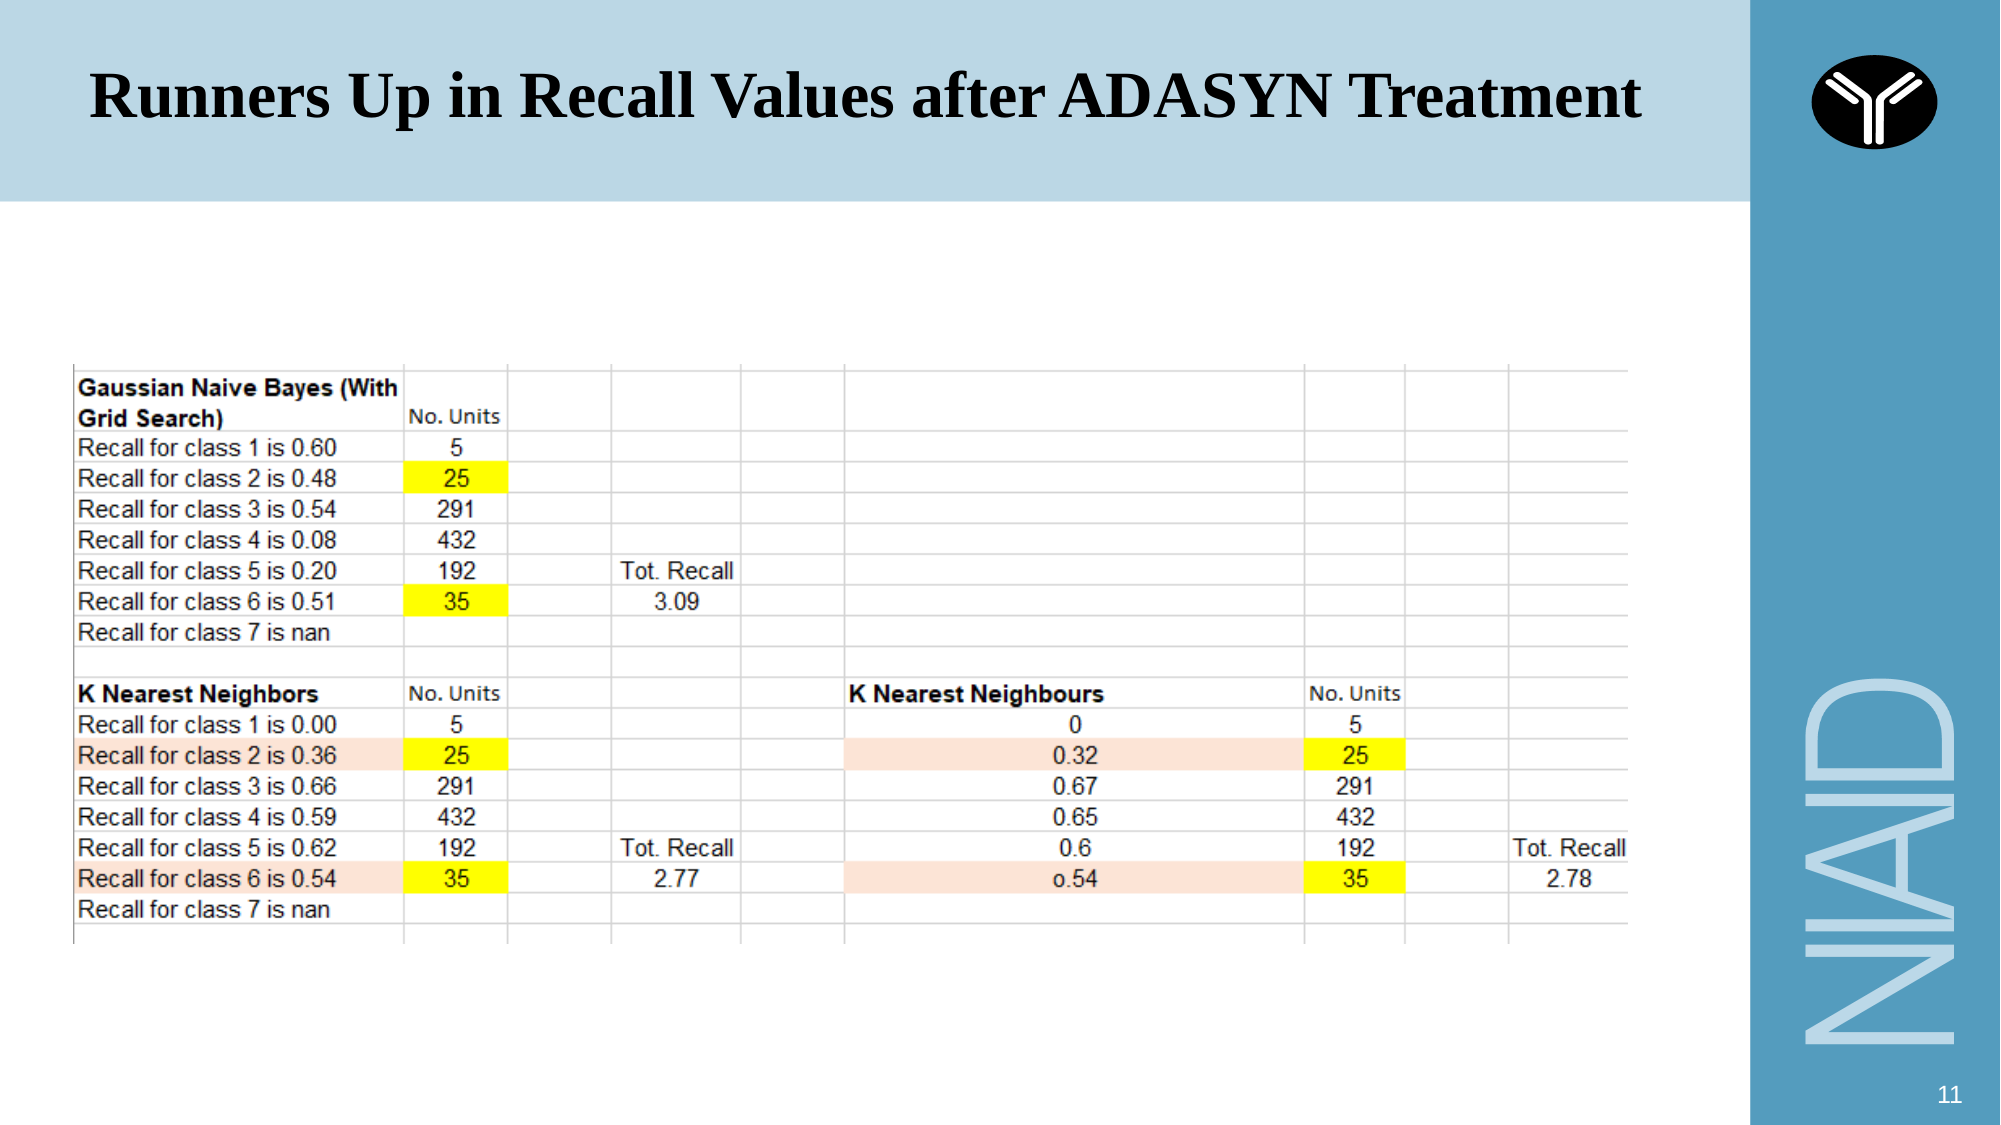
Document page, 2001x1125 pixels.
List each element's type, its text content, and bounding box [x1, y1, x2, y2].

slide_number 11 [1777, 1053, 1978, 1116]
picture [0, 0, 2000, 1125]
title Runners Up in Recall Values after ADASYN Treatment [89, 43, 1740, 131]
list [73, 363, 1628, 944]
